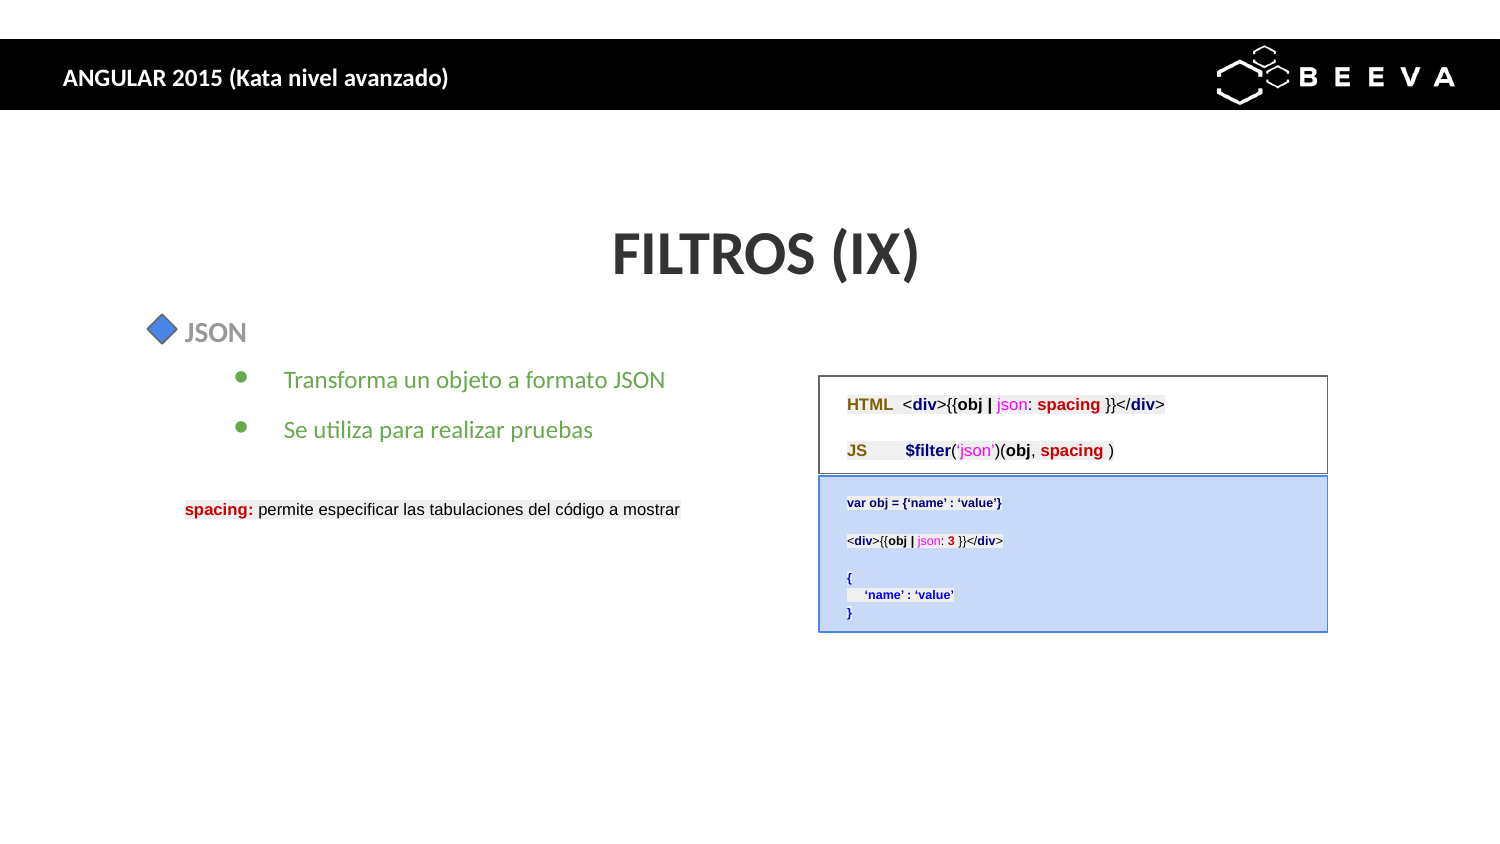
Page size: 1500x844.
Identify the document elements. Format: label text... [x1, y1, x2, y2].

list FILTROS (IX) [129, 204, 1404, 382]
text_box <div>{{obj | json: 3 }}</div> [832, 522, 1328, 555]
list JSON [169, 305, 757, 347]
list Se utiliza para realizar pruebas [193, 405, 807, 482]
text_box { ‘name’ : ‘value’ } [832, 555, 1328, 632]
text_box [147, 314, 177, 344]
text_box [818, 382, 1328, 474]
list ANGULAR 2015 (Kata nivel avanzado) [47, 53, 1062, 96]
text_box spacing: permite especificar las tabulaciones del código a mostrar [169, 480, 724, 534]
picture [1217, 44, 1455, 105]
list Transforma un objeto a formato JSON [193, 355, 807, 405]
text_box var obj = {‘name’ : ‘value’} [832, 480, 1328, 522]
text_box [818, 475, 1328, 632]
text_box [0, 40, 1500, 109]
text_box HTML <div>{{obj | json: spacing }}</div> JS $filter(‘json’)(obj, spacing ) [832, 380, 1386, 470]
